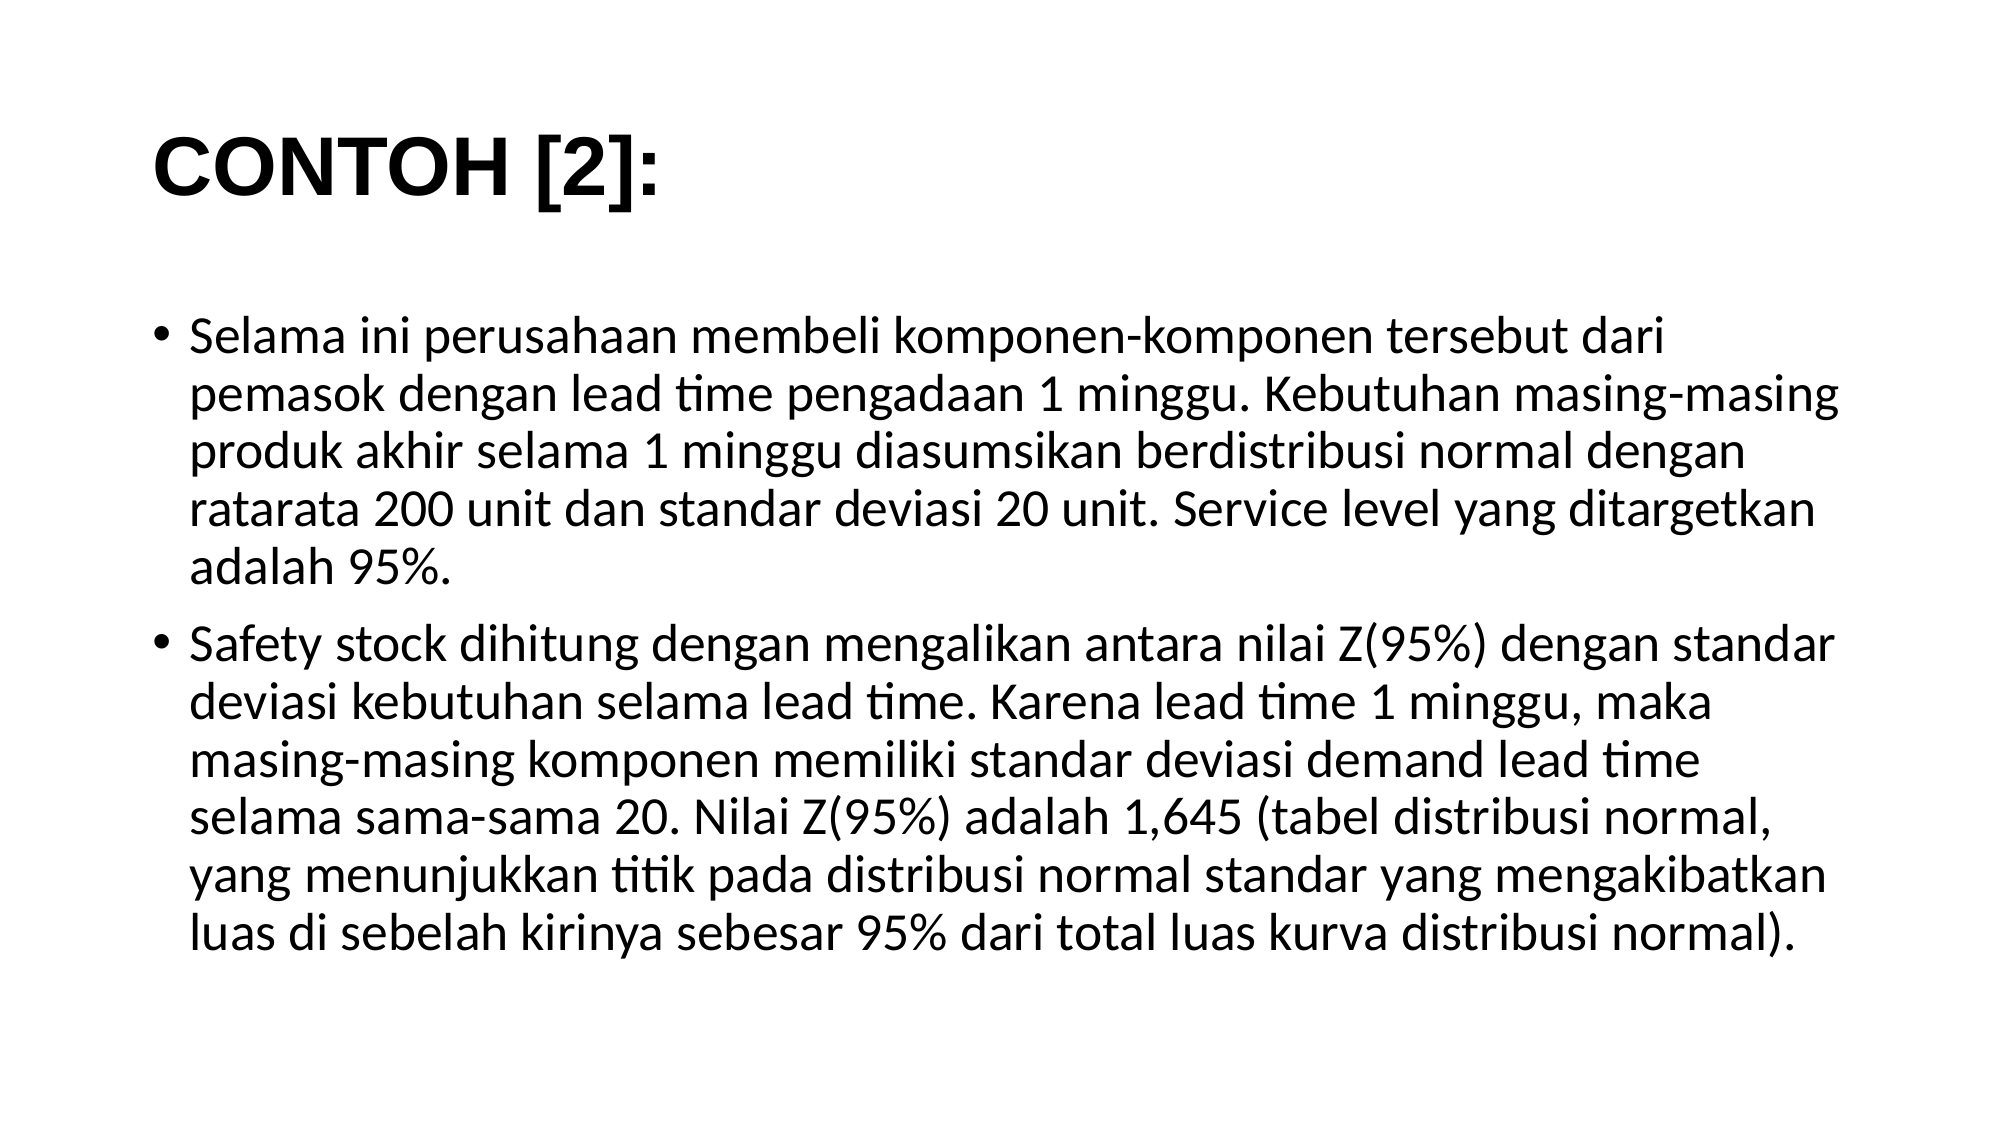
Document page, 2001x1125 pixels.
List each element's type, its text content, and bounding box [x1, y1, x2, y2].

list Selama ini perusahaan membeli komponen-komponen tersebut dari pemasok dengan lead time pengadaan 1 minggu. Kebutuhan masing-masing produk akhir selama 1 minggu diasumsikan berdistribusi normal dengan ratarata 200 unit dan standar deviasi 20 unit. Service level yang ditargetkan adalah 95%. Safety stock dihitung dengan mengalikan antara nilai Z(95%) dengan standar deviasi kebutuhan selama lead time. Karena lead time 1 minggu, maka masing-masing komponen memiliki standar deviasi demand lead time selama sama-sama 20. Nilai Z(95%) adalah 1,645 (tabel distribusi normal, yang menunjukkan titik pada distribusi normal standar yang mengakibatkan luas di sebelah kirinya sebesar 95% dari total luas kurva distribusi normal). [137, 299, 1863, 1014]
title CONTOH [2]: [137, 59, 1863, 278]
